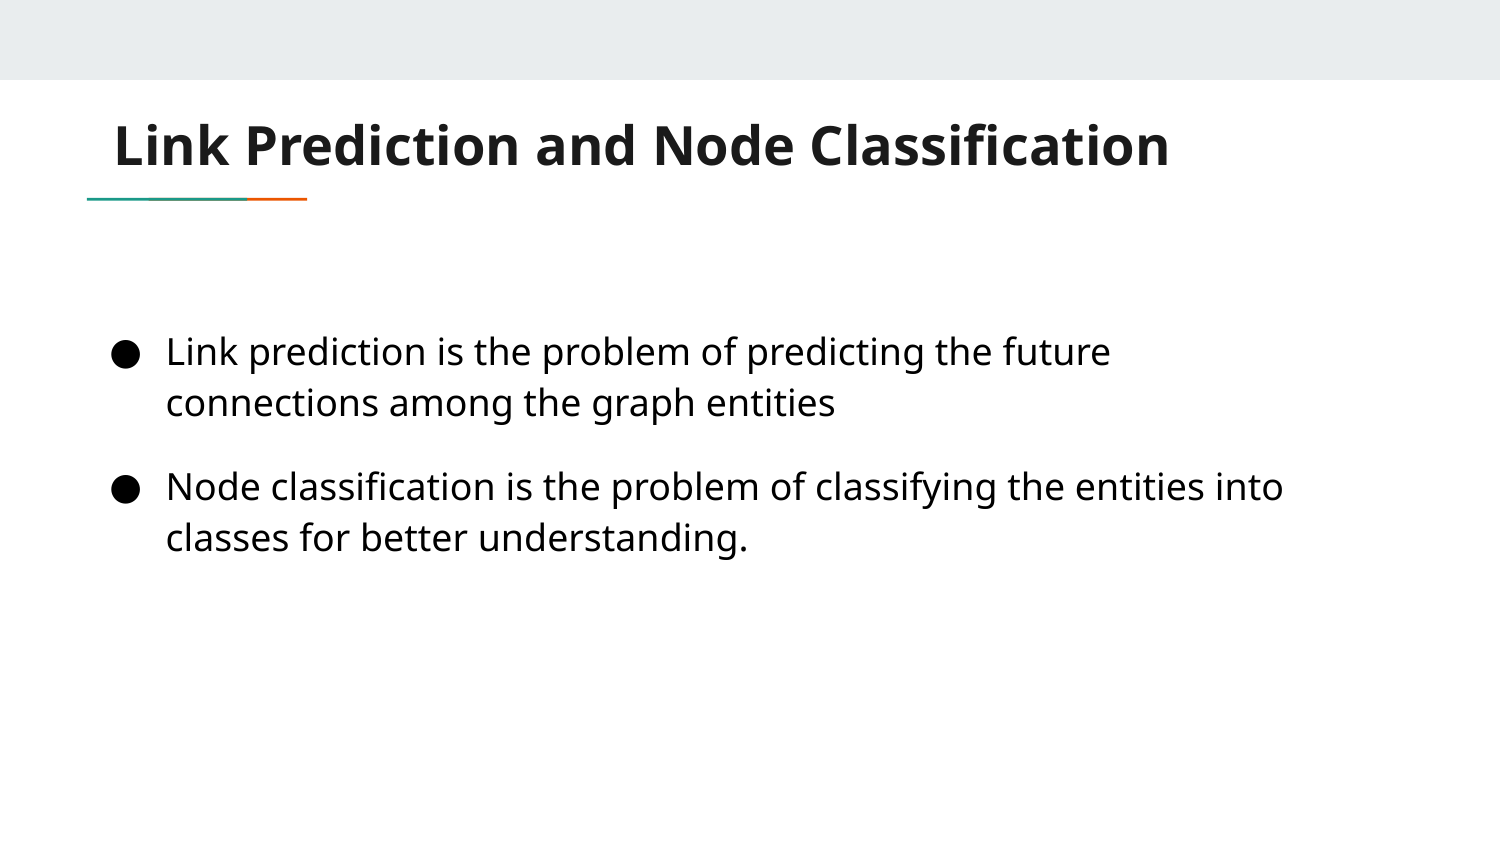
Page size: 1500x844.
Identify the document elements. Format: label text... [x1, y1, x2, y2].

title Link Prediction and Node Classification [98, 96, 1360, 185]
list Link prediction is the problem of predicting the future connections among the graph entities Node classification is the problem of classifying the entities into classes for better understanding. [75, 249, 1337, 621]
